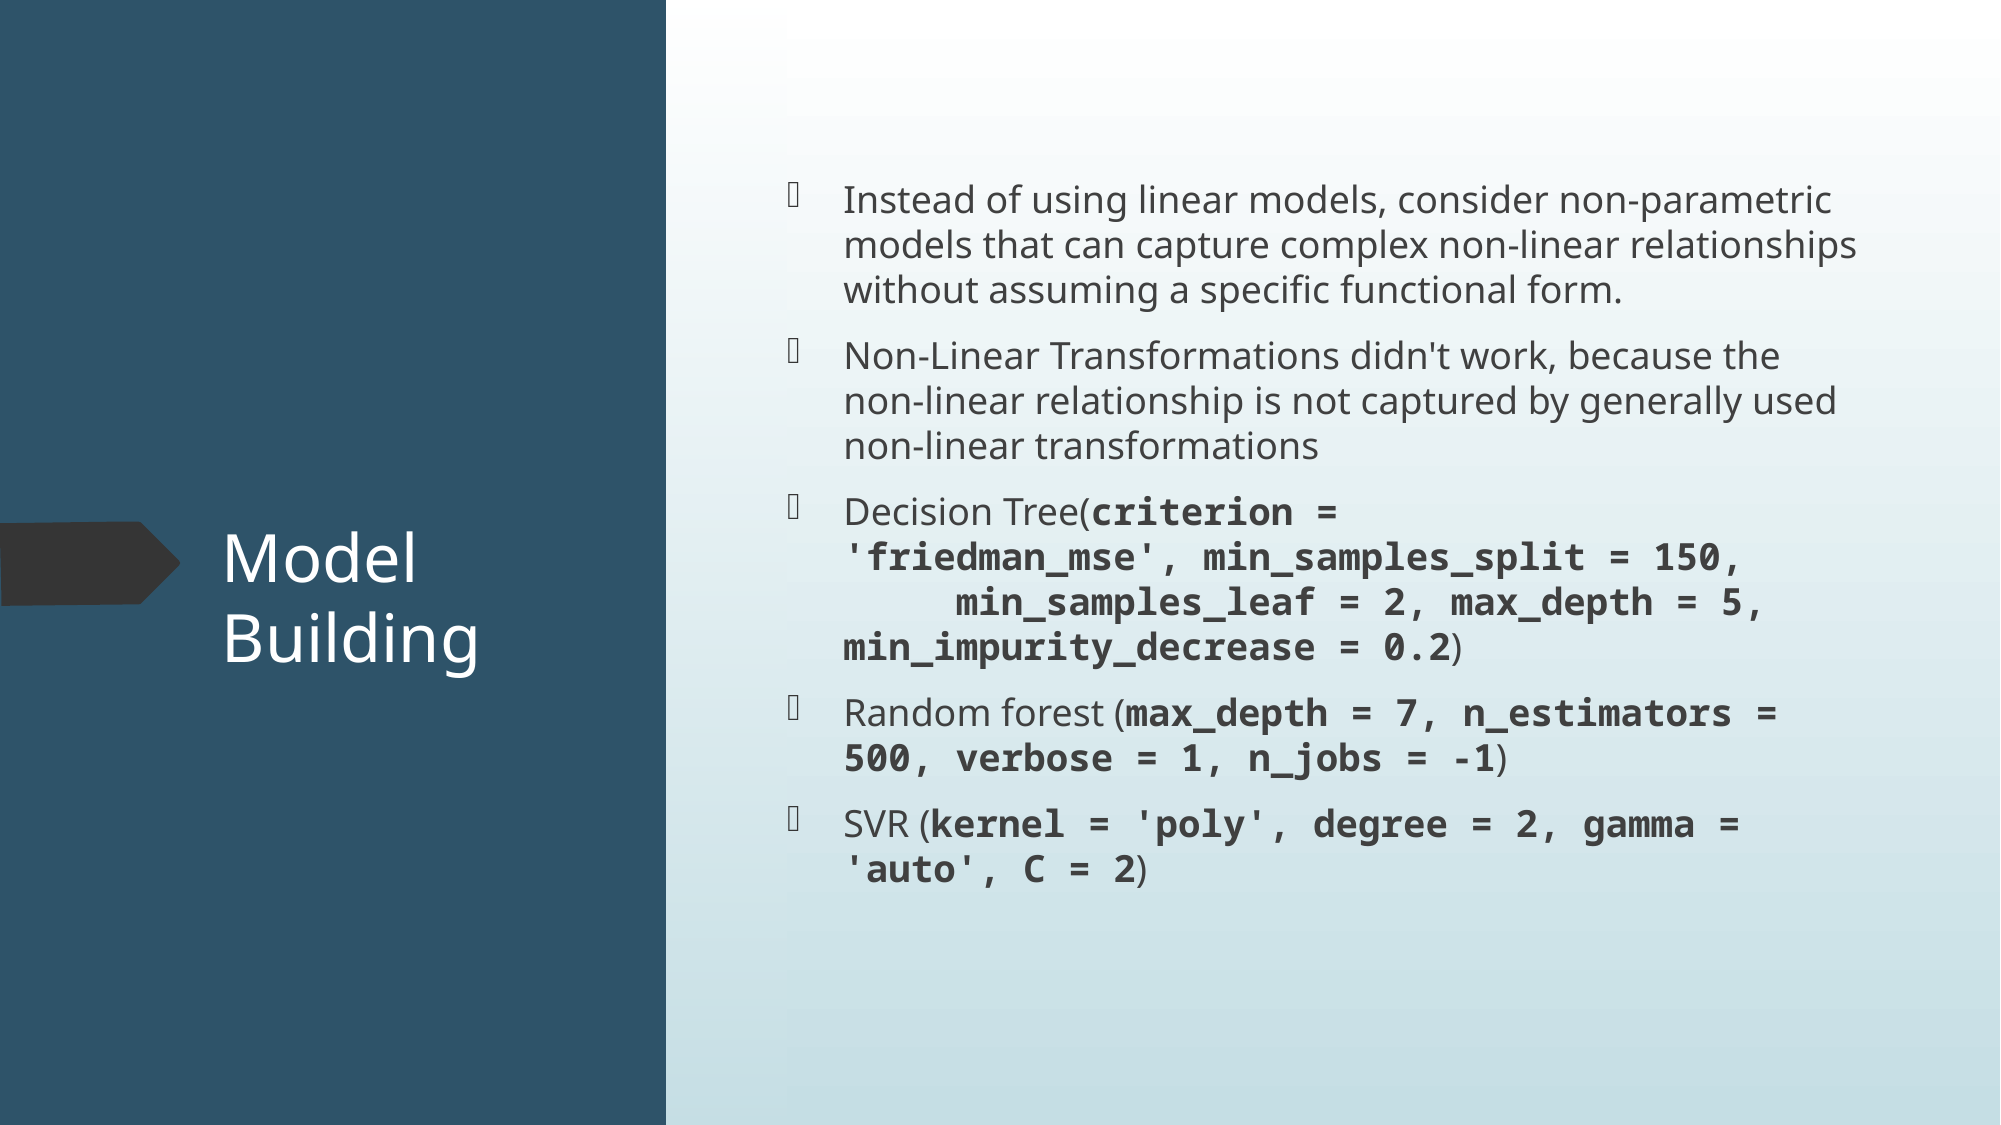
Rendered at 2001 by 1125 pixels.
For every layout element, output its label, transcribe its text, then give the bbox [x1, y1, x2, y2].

text_box [0, 521, 181, 606]
text_box [785, 0, 2000, 1125]
list Instead of using linear models, consider non-parametric models that can capture complex non-linear relationships without assuming a specific functional form. Non-Linear Transformations didn't work, because the non-linear relationship is not captured by generally used non-linear transformations Decision Tree(criterion = 'friedman_mse', min_samples_split = 150, min_samples_leaf = 2, max_depth = 5, min_impurity_decrease = 0.2) Random forest (max_depth = 7, n_estimators = 500, verbose = 1, n_jobs = -1) SVR (kernel = 'poly', degree = 2, gamma = 'auto', C = 2) [772, 96, 1888, 970]
text_box [0, 0, 667, 1125]
title Model Building [206, 508, 610, 1006]
